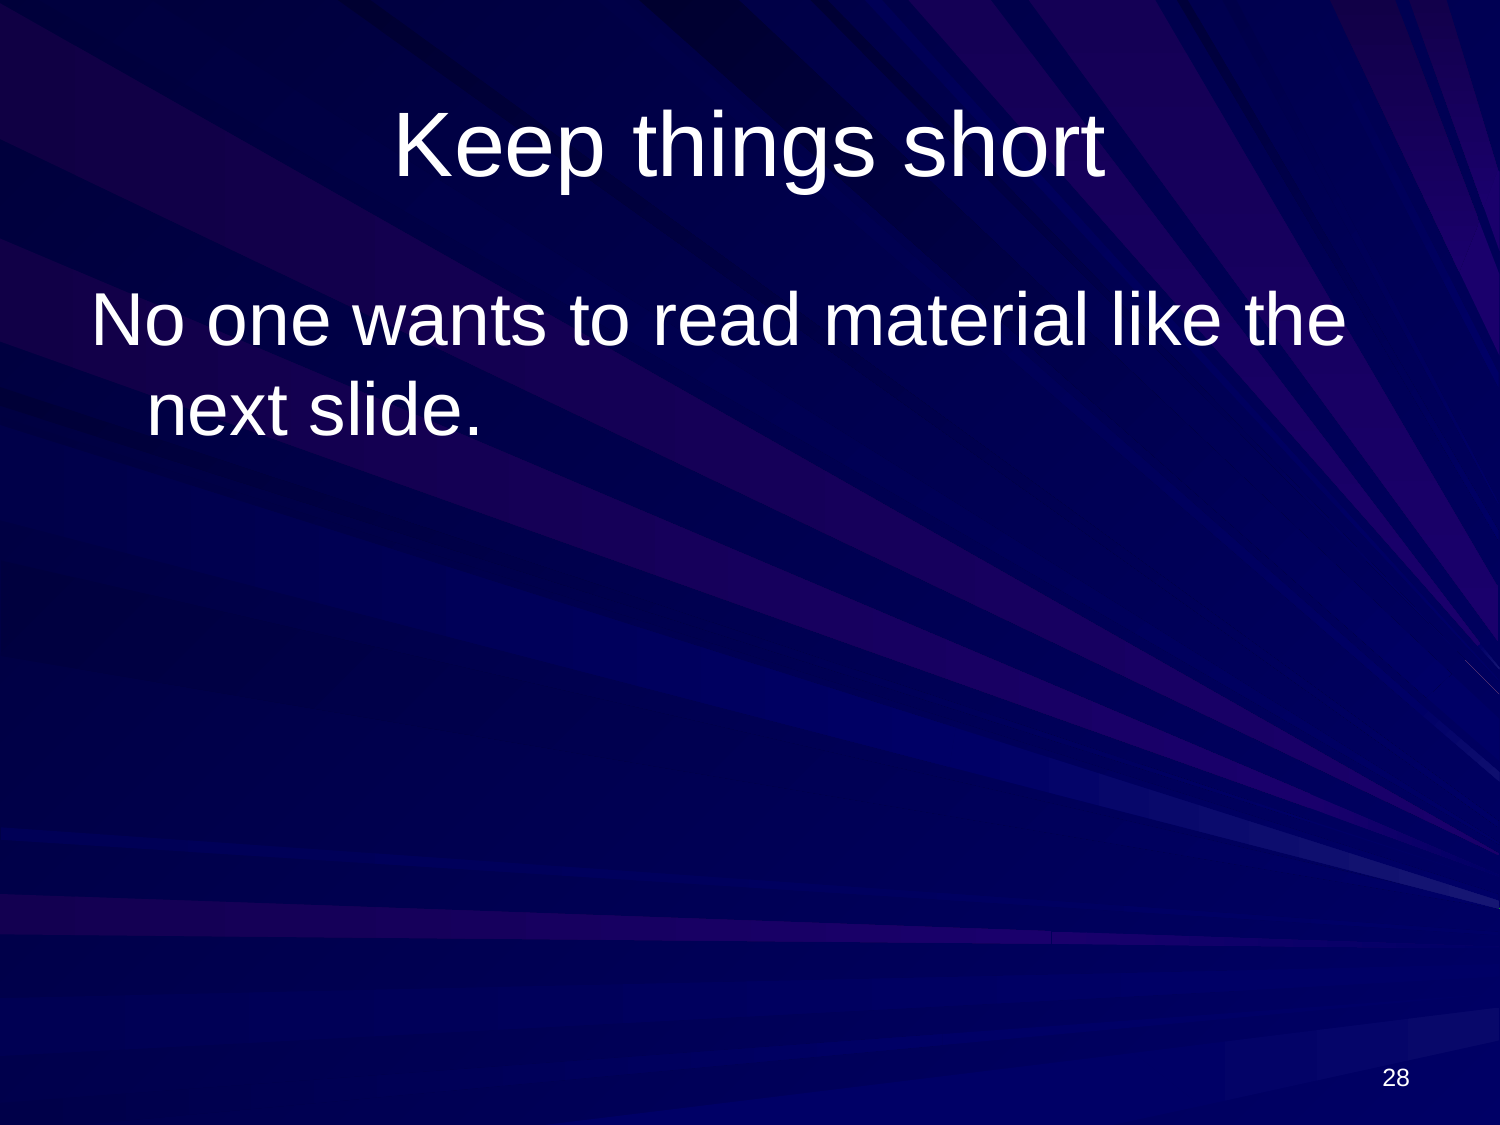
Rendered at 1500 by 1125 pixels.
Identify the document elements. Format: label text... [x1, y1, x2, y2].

title Keep things short [74, 45, 1426, 234]
slide_number 28 [1074, 1024, 1425, 1100]
list No one wants to read material like the next slide. [74, 262, 1426, 1006]
